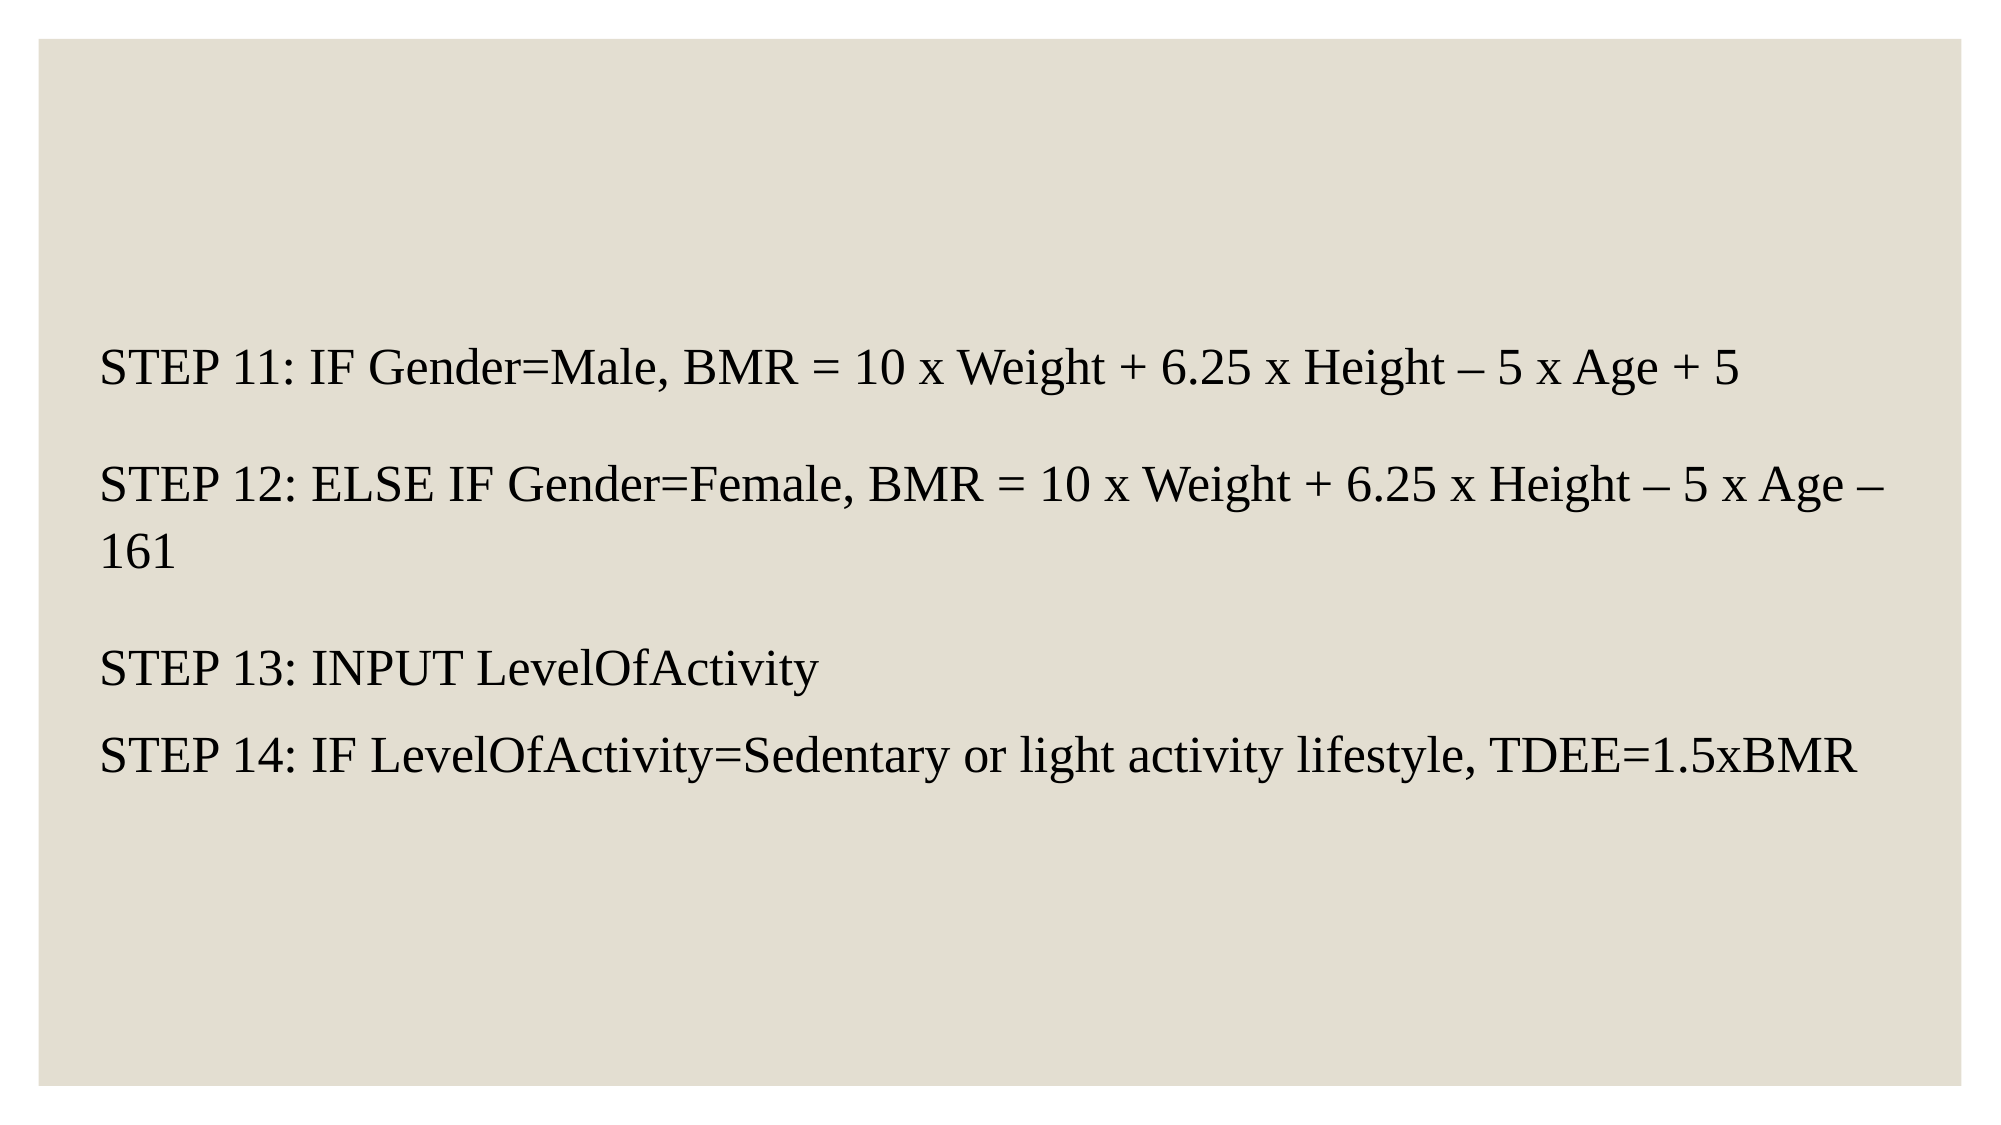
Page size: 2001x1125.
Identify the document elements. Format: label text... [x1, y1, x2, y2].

text_box STEP 11: IF Gender=Male, BMR = 10 x Weight + 6.25 x Height – 5 x Age + 5 STEP 12: ELSE IF Gender=Female, BMR = 10 x Weight + 6.25 x Height – 5 x Age – 161 STEP 13: INPUT LevelOfActivity STEP 14: IF LevelOfActivity=Sedentary or light activity lifestyle, TDEE=1.5xBMR [84, 320, 1916, 805]
